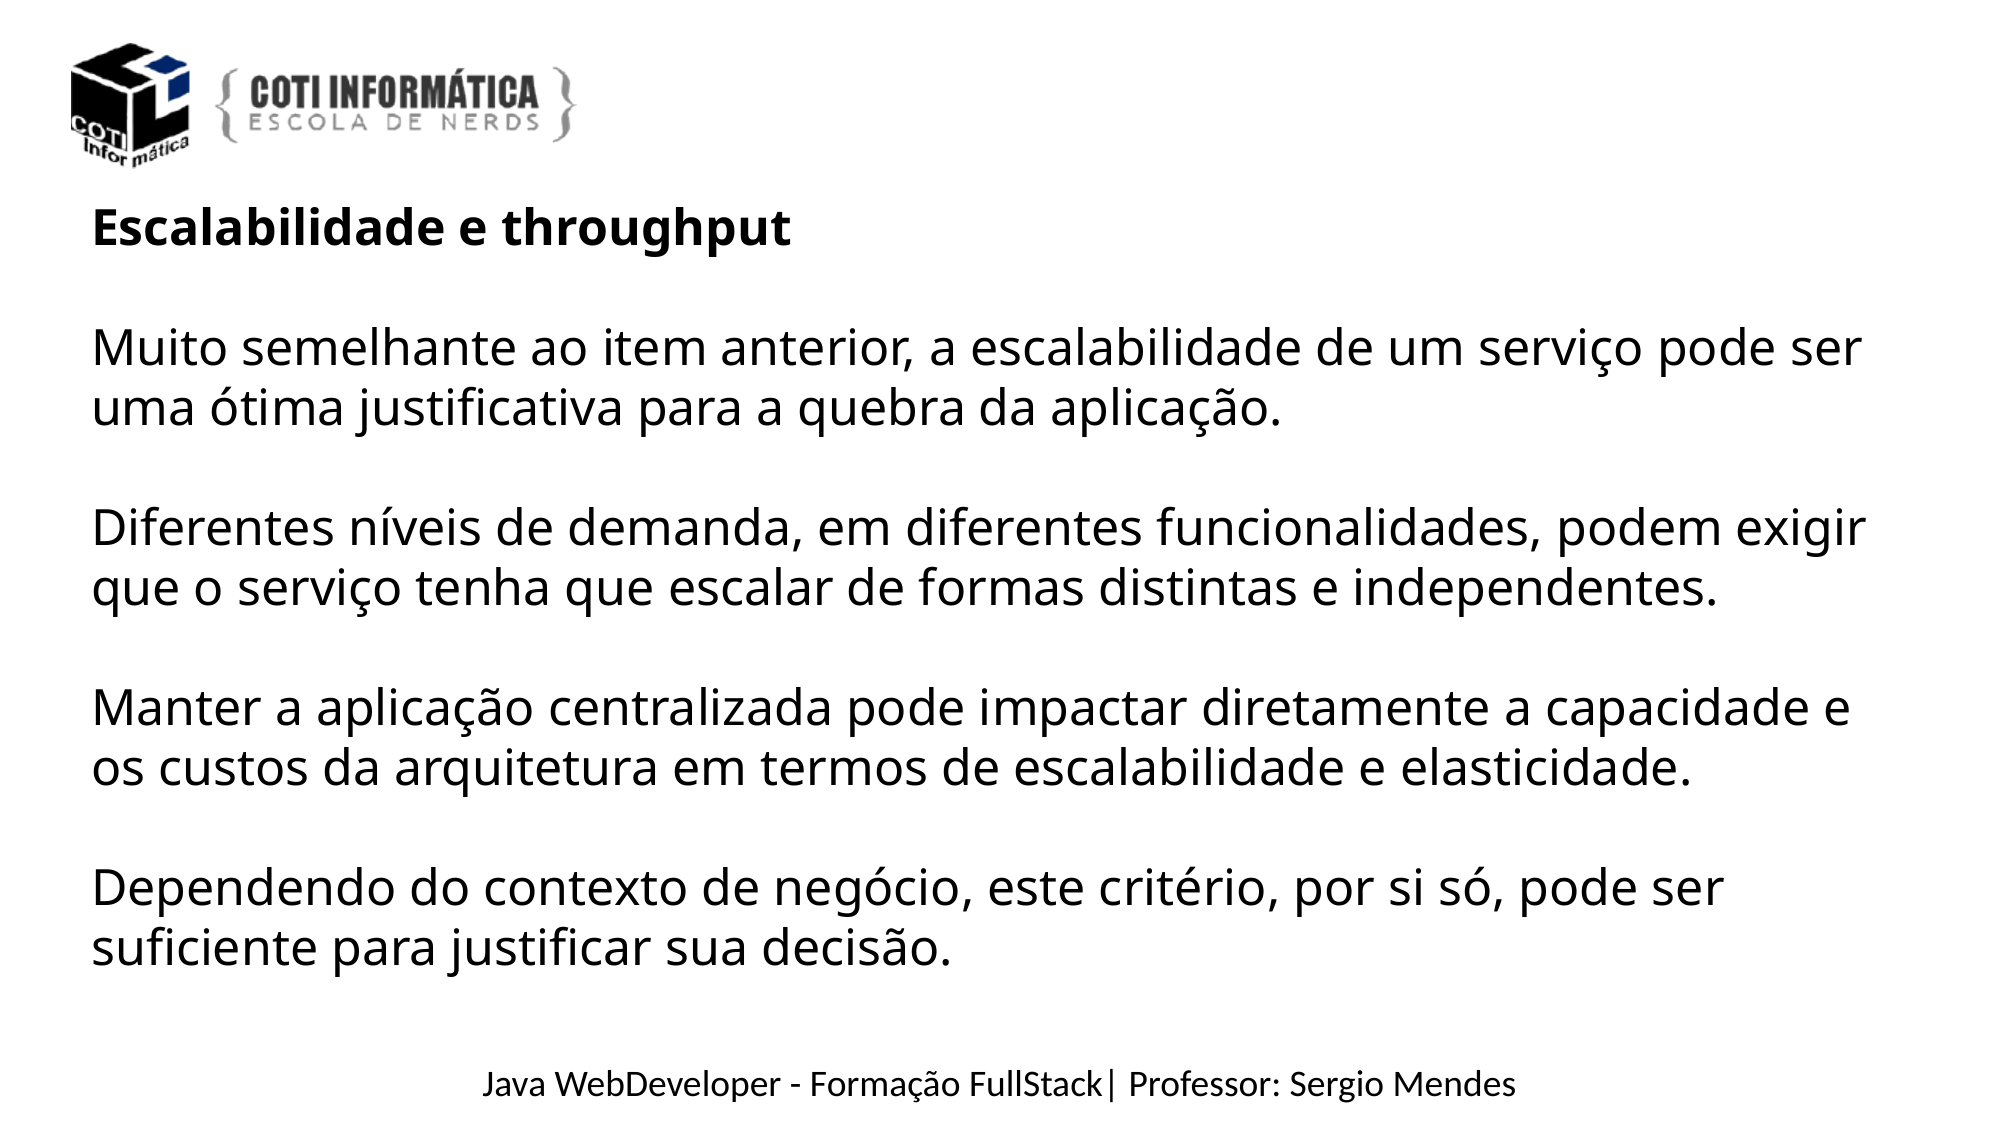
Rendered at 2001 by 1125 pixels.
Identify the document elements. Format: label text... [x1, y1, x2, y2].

text_box Escalabilidade e throughput Muito semelhante ao item anterior, a escalabilidade de um serviço pode ser uma ótima justificativa para a quebra da aplicação. Diferentes níveis de demanda, em diferentes funcionalidades, podem exigir que o serviço tenha que escalar de formas distintas e independentes. Manter a aplicação centralizada pode impactar diretamente a capacidade e os custos da arquitetura em termos de escalabilidade e elasticidade. Dependendo do contexto de negócio, este critério, por si só, pode ser suficiente para justificar sua decisão. [76, 187, 1899, 983]
text_box Java WebDeveloper - Formação FullStack| Professor: Sergio Mendes [0, 1051, 2000, 1112]
picture [71, 43, 577, 169]
